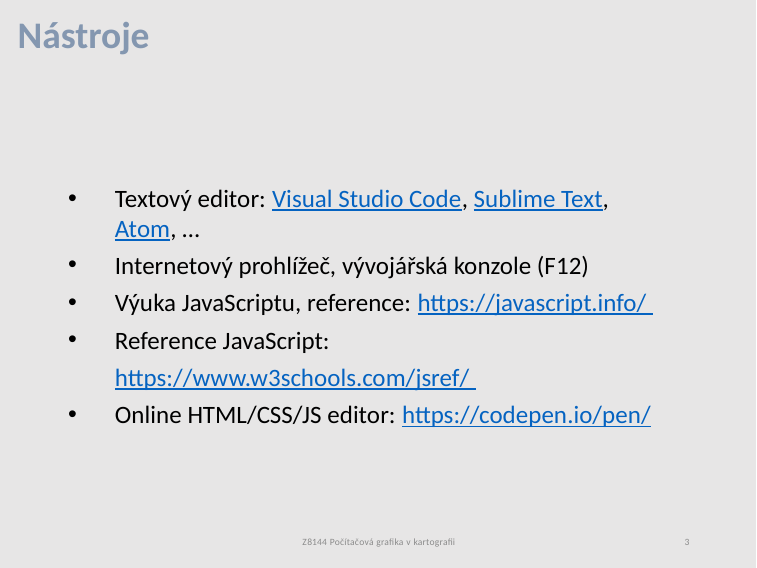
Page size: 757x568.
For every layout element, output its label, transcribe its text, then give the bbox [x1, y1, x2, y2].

slide_number 3 [534, 526, 705, 557]
title Nástroje [15, 0, 204, 81]
text_box Textový editor: Visual Studio Code, Sublime Text, Atom, … Internetový prohlížeč, vývojářská konzole (F12) Výuka JavaScriptu, reference: https://javascript.info/ Reference JavaScript: https://www.w3schools.com/jsref/ Online HTML/CSS/JS editor: https://codepen.io/pen/ [66, 173, 667, 429]
footer Z8144 Počítačová grafika v kartografii [250, 526, 506, 557]
